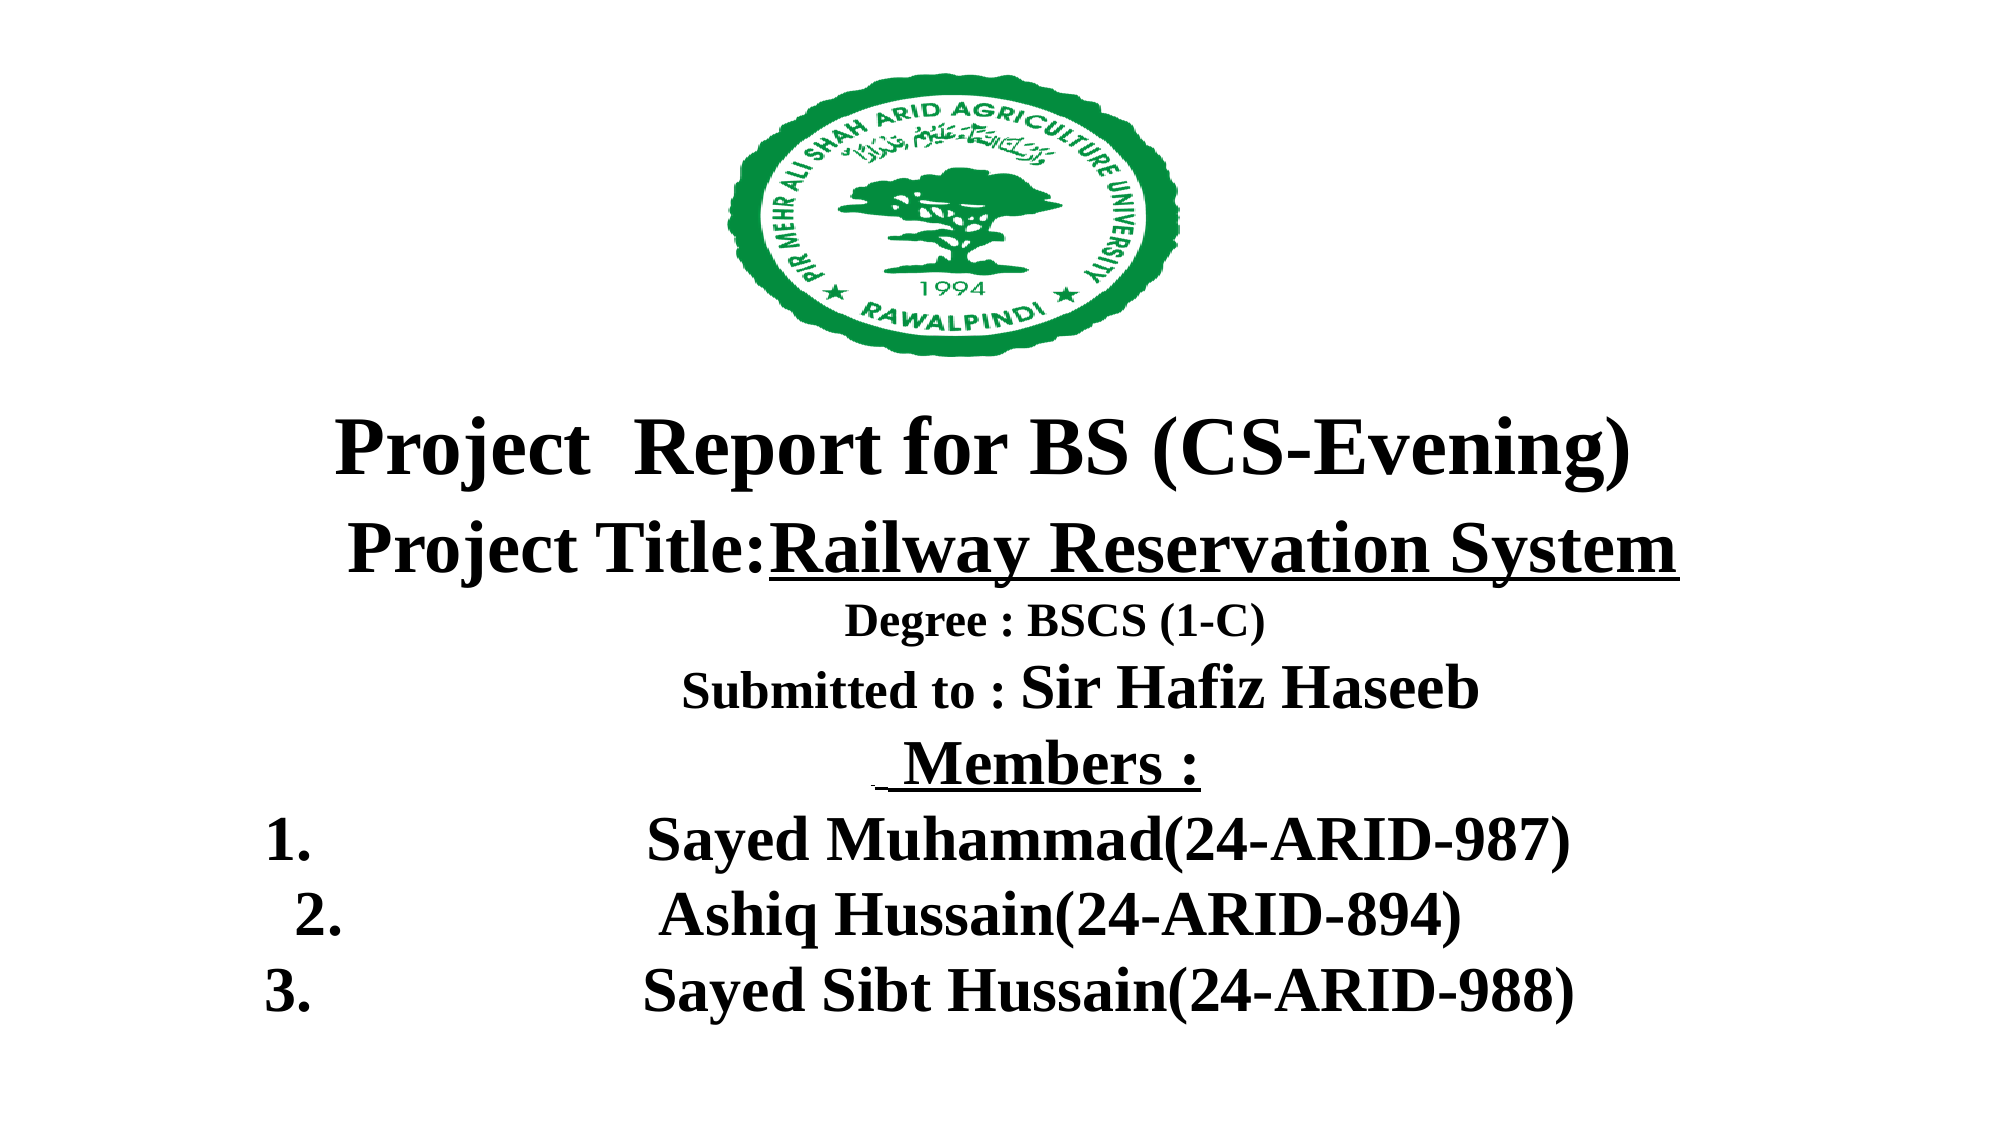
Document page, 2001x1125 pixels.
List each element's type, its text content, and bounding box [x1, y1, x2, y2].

subtitle Project Title:Railway Reservation System Degree : BSCS (1-C) Submitted to : Sir Hafiz Haseeb Members : Sayed Muhammad(24-ARID-987) Ashiq Hussain(24-ARID-894) Sayed Sibt Hussain(24-ARID-988) [249, 500, 1778, 1045]
picture [727, 73, 1180, 357]
title Project Report for BS (CS-Evening) [249, 184, 1719, 500]
